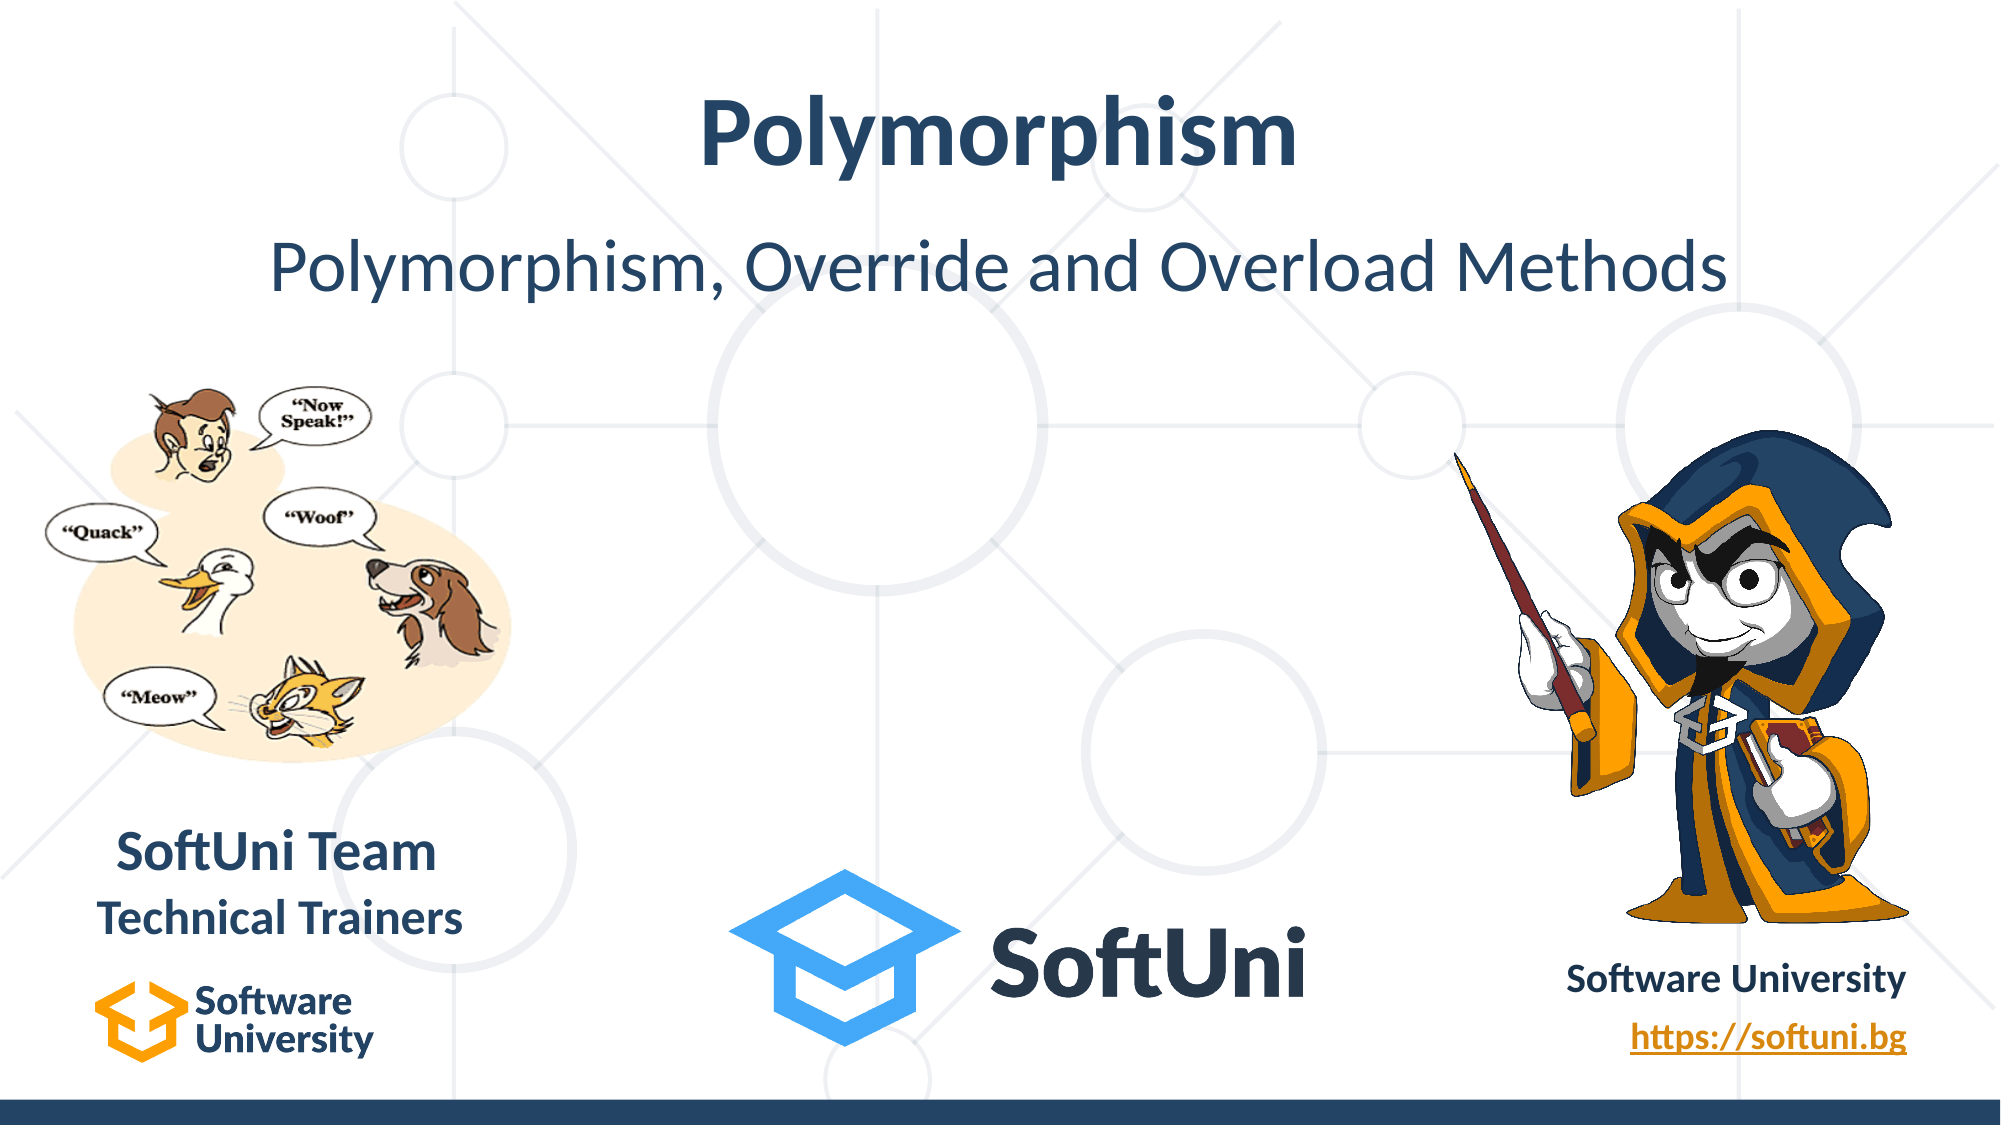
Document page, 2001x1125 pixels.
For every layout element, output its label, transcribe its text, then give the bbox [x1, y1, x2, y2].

list SoftUni Team [110, 803, 595, 961]
list https://softuni.bg [1428, 1005, 1913, 1062]
list Technical Trainers [90, 876, 580, 950]
picture [709, 850, 1325, 1064]
subtitle Polymorphism, Override and Overload Methods [90, 206, 1910, 423]
picture [1451, 428, 1910, 924]
title Polymorphism [90, 52, 1910, 198]
picture [40, 382, 518, 767]
list Software University [1428, 944, 1913, 1005]
picture [83, 970, 384, 1074]
